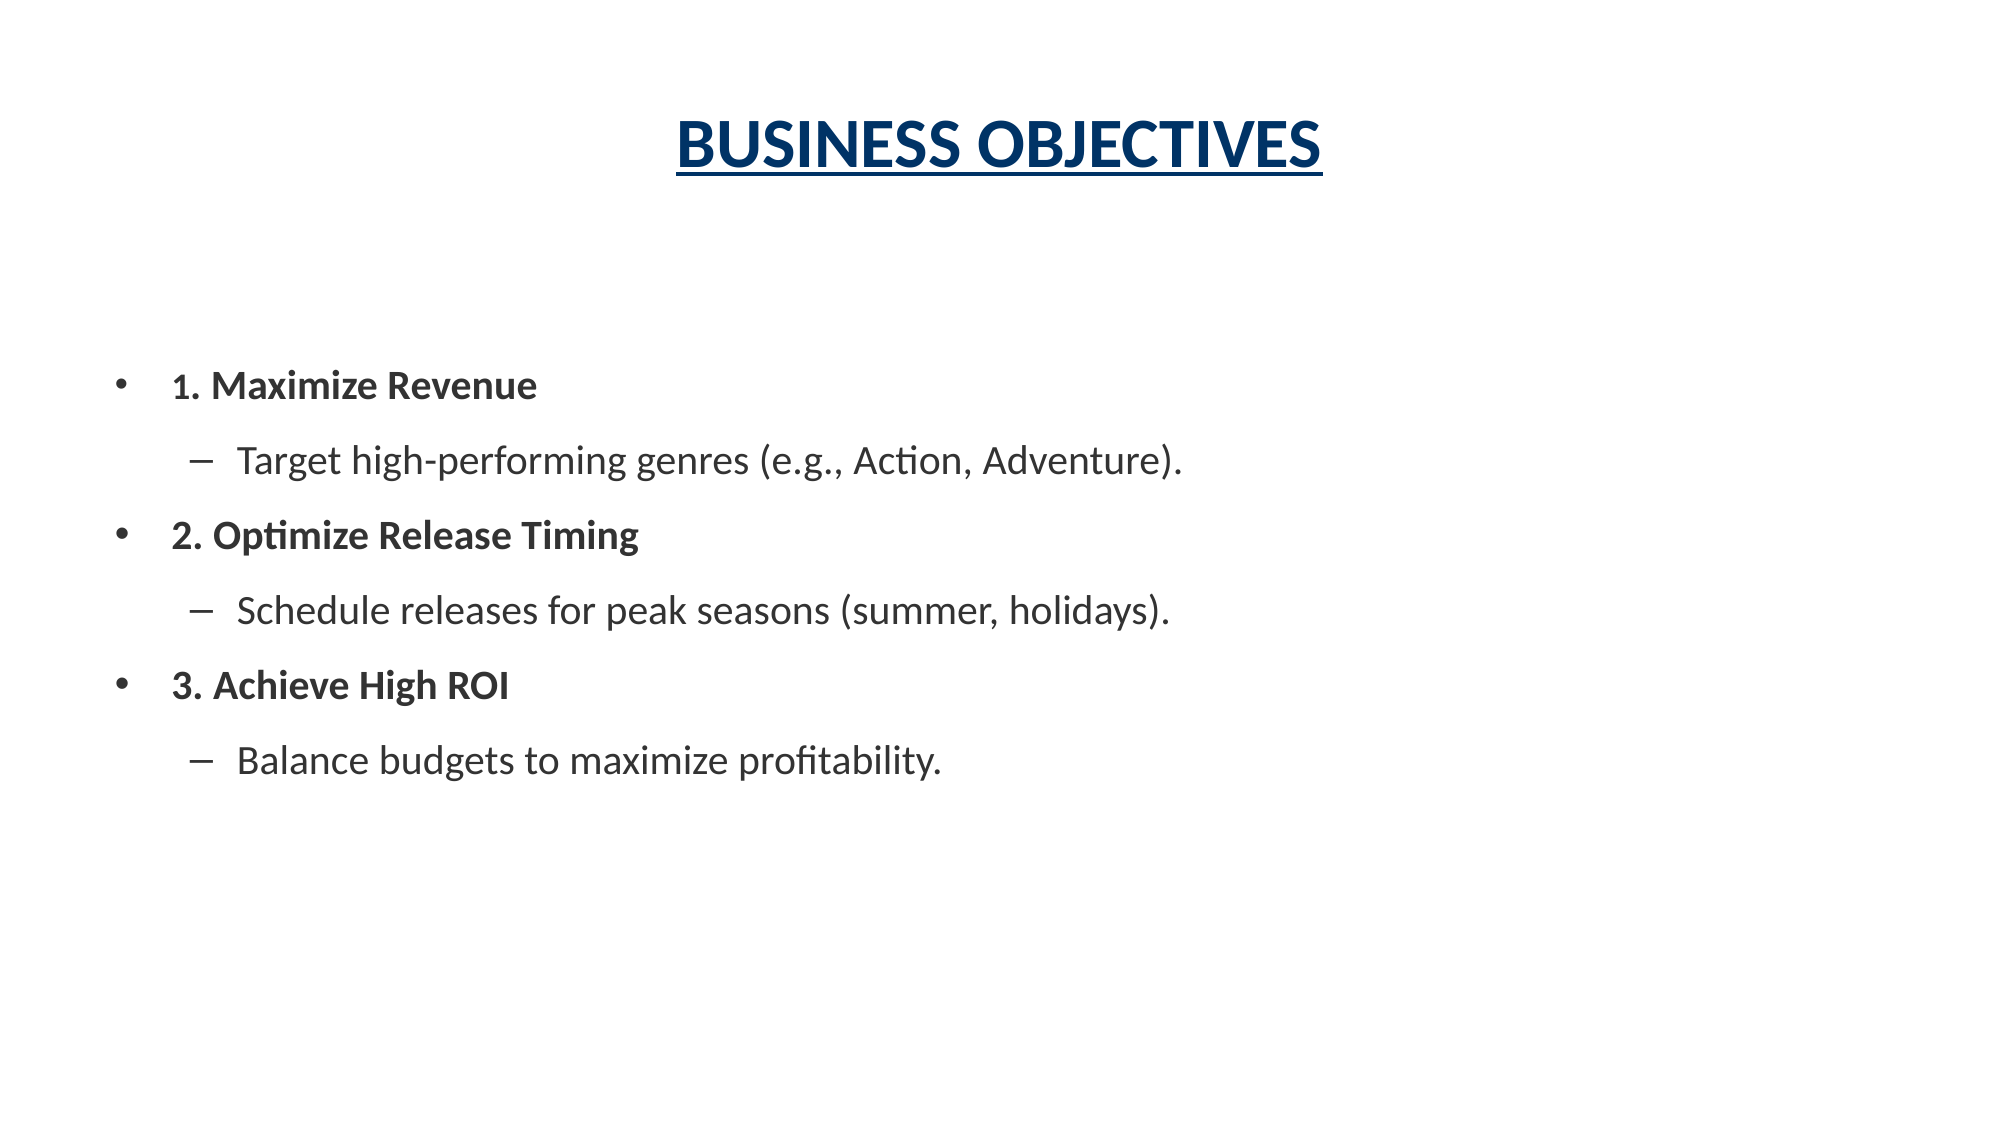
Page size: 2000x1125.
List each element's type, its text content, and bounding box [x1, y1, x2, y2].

list 1. Maximize Revenue Target high-performing genres (e.g., Action, Adventure). 2. Optimize Release Timing Schedule releases for peak seasons (summer, holidays). 3. Achieve High ROI Balance budgets to maximize profitability. [99, 262, 1900, 1005]
title BUSINESS OBJECTIVES [99, 45, 1900, 233]
